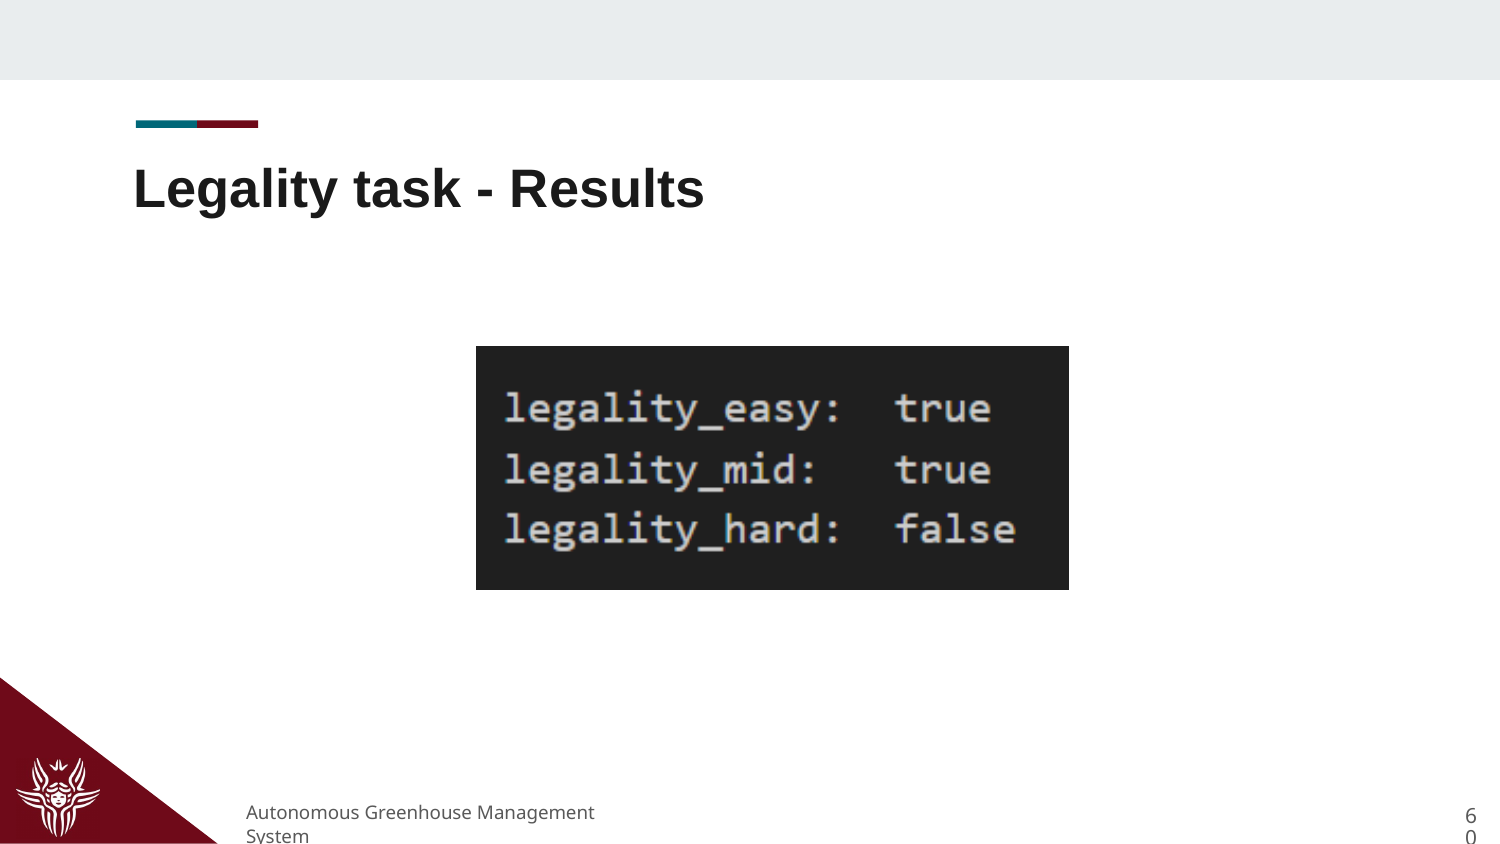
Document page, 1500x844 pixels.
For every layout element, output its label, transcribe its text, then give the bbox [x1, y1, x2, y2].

picture [16, 758, 100, 839]
title Legality task - Results [131, 151, 1450, 295]
picture [476, 346, 1070, 590]
slide_number ‹#› [1460, 800, 1485, 844]
footer Autonomous Greenhouse Management System [244, 799, 638, 844]
